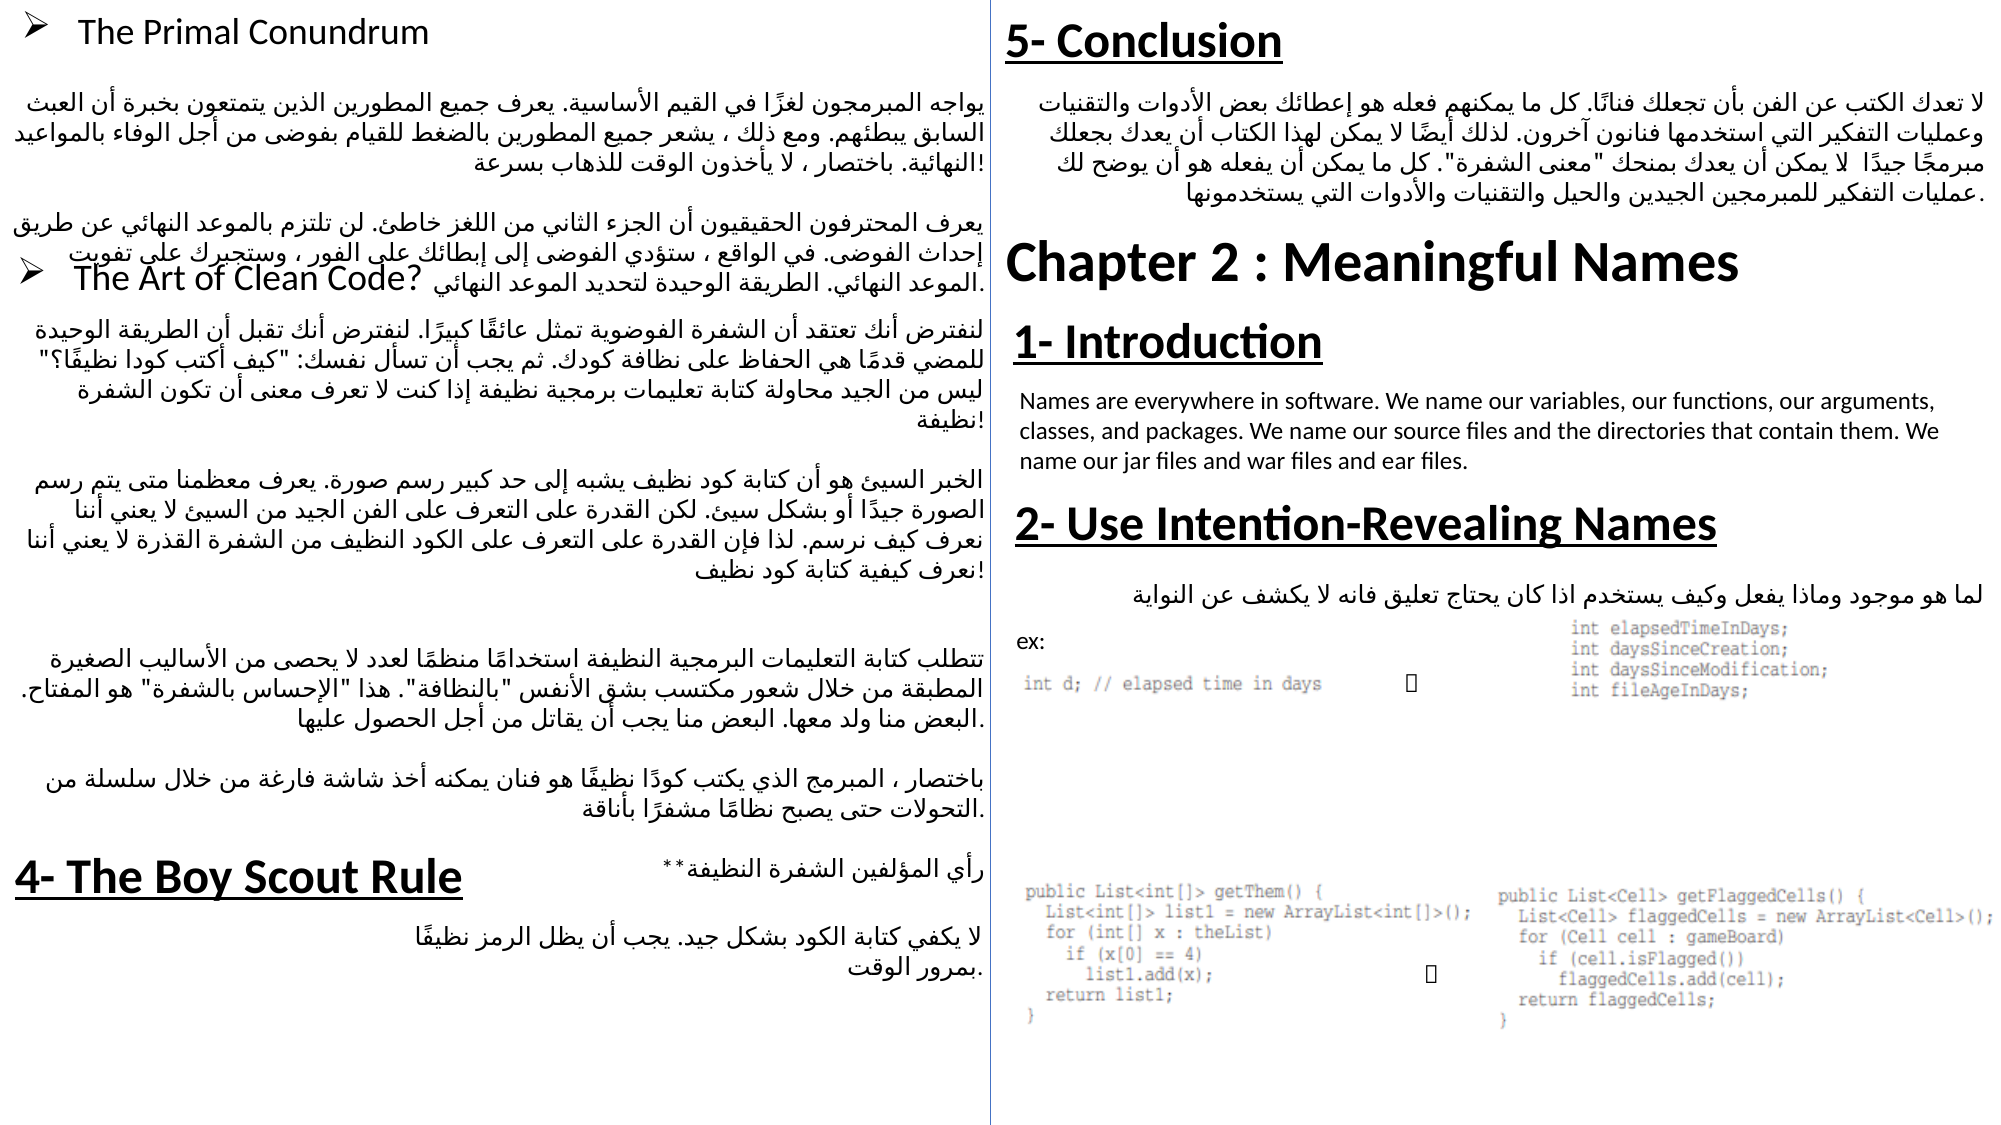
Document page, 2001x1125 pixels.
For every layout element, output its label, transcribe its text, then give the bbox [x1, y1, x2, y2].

text_box 5- Conclusion [991, 0, 1318, 75]
text_box Chapter 2 : Meaningful Names [991, 215, 1755, 301]
text_box The Primal Conundrum [6, 0, 446, 60]
text_box لنفترض أنك تعتقد أن الشفرة الفوضوية تمثل عائقًا كبيرًا. لنفترض أنك تقبل أن الطريقة الوحيدة للمضي قدمًا هي الحفاظ على نظافة كودك. ثم يجب أن تسأل نفسك: "كيف أكتب كودا نظيفًا؟" ليس من الجيد محاولة كتابة تعليمات برمجية نظيفة إذا كنت لا تعرف معنى أن تكون الشفرة نظيفة! الخبر السيئ هو أن كتابة كود نظيف يشبه إلى حد كبير رسم صورة. يعرف معظمنا متى يتم رسم الصورة جيدًا أو بشكل سيئ. لكن القدرة على التعرف على الفن الجيد من السيئ لا يعني أننا نعرف كيف نرسم. لذا فإن القدرة على التعرف على الكود النظيف من الشفرة القذرة لا يعني أننا نعرف كيفية كتابة كود نظيف! تتطلب كتابة التعليمات البرمجية النظيفة استخدامًا منظمًا لعدد لا يحصى من الأساليب الصغيرة المطبقة من خلال شعور مكتسب بشق الأنفس "بالنظافة". هذا "الإحساس بالشفرة" هو المفتاح. البعض منا ولد معها. البعض منا يجب أن يقاتل من أجل الحصول عليها. باختصار ، المبرمج الذي يكتب كودًا نظيفًا هو فنان يمكنه أخذ شاشة فارغة من خلال سلسلة من التحولات حتى يصبح نظامًا مشفرًا بأناقة. **رأي المؤلفين الشفرة النظيفة [0, 306, 990, 890]
text_box  [1376, 660, 1447, 705]
text_box ex: [1001, 616, 1073, 662]
text_box يواجه المبرمجون لغزًا في القيم الأساسية. يعرف جميع المطورين الذين يتمتعون بخبرة أن العبث السابق يبطئهم. ومع ذلك ، يشعر جميع المطورين بالضغط للقيام بفوضى من أجل الوفاء بالمواعيد النهائية. باختصار ، لا يأخذون الوقت للذهاب بسرعة! يعرف المحترفون الحقيقيون أن الجزء الثاني من اللغز خاطئ. لن تلتزم بالموعد النهائي عن طريق إحداث الفوضى. في الواقع ، ستؤدي الفوضى إلى إبطائك على الفور ، وستجبرك على تفويت الموعد النهائي. الطريقة الوحيدة لتحديد الموعد النهائي. [0, 79, 990, 304]
text_box 2- Use Intention-Revealing Names [999, 482, 1743, 558]
text_box The Art of Clean Code? [2, 245, 439, 306]
picture [1011, 874, 1479, 1029]
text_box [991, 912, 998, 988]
text_box 1- Introduction [997, 301, 1339, 376]
text_box 4- The Boy Scout Rule [0, 836, 490, 912]
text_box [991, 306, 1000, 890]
picture [1493, 883, 2000, 1034]
text_box لا يكفي كتابة الكود بشكل جيد. يجب أن يظل الرمز نظيفًا بمرور الوقت. [398, 912, 990, 988]
text_box لا تعدك الكتب عن الفن بأن تجعلك فنانًا. كل ما يمكنهم فعله هو إعطائك بعض الأدوات والتقنيات وعمليات التفكير التي استخدمها فنانون آخرون. لذلك أيضًا لا يمكن لهذا الكتاب أن يعدك بجعلك مبرمجًا جيدًا. لا يمكن أن يعدك بمنحك "معنى الشفرة". كل ما يمكن أن يفعله هو أن يوضح لك عمليات التفكير للمبرمجين الجيدين والحيل والتقنيات والأدوات التي يستخدمونها. [991, 79, 2000, 214]
text_box لما هو موجود وماذا يفعل وكيف يستخدم اذا كان يحتاج تعليق فانه لا يكشف عن النواية [999, 571, 2000, 617]
picture [1566, 612, 1833, 706]
text_box Names are everywhere in software. We name our variables, our functions, our arguments, classes, and packages. We name our source files and the directories that contain them. We name our jar files and war files and ear files. [1004, 376, 2000, 482]
picture [1011, 661, 1328, 698]
